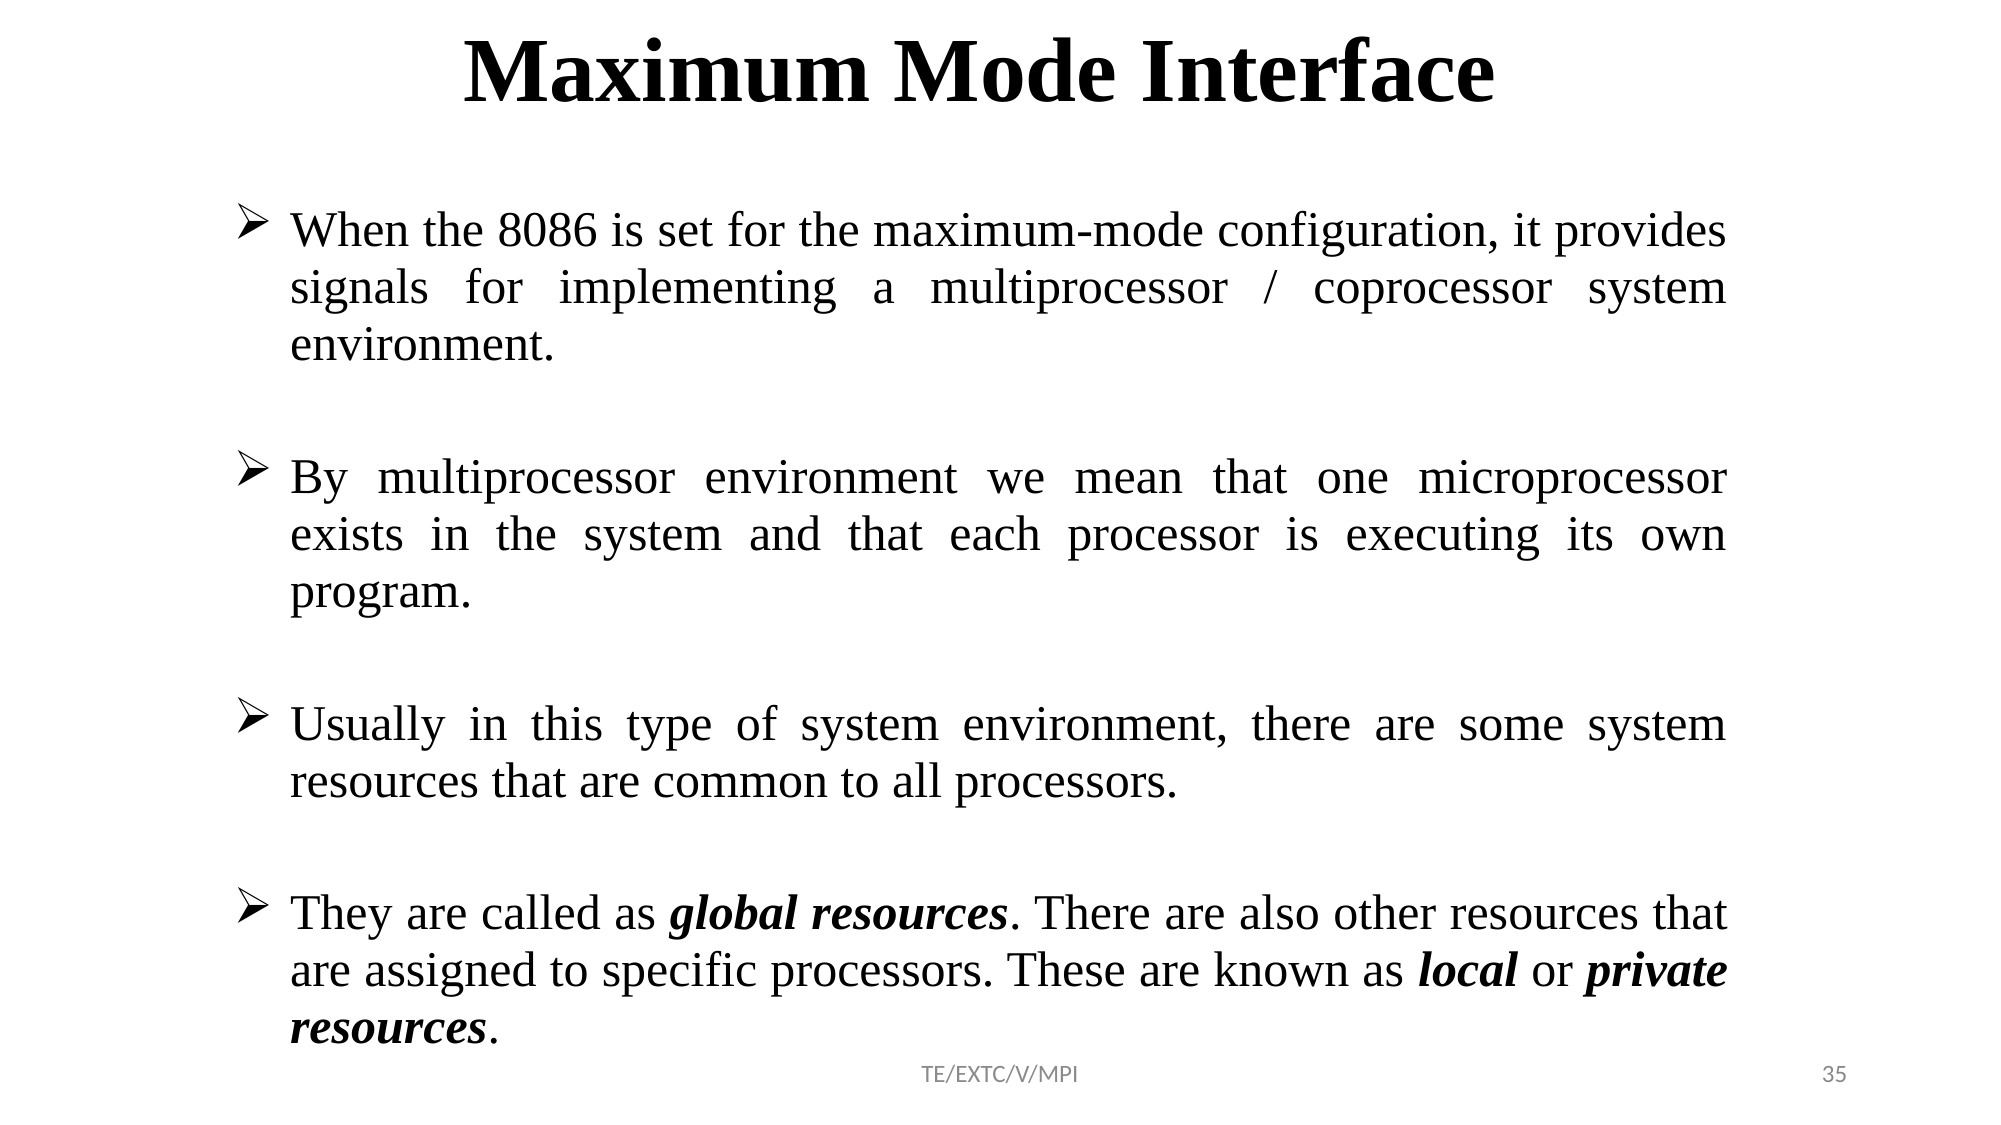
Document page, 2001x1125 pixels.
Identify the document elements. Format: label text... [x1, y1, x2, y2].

text_box Maximum Mode Interface [447, 0, 1515, 127]
text_box When the 8086 is set for the maximum-mode configuration, it provides signals for implementing a multiprocessor / coprocessor system environment. By multiprocessor environment we mean that one microprocessor exists in the system and that each processor is executing its own program. Usually in this type of system environment, there are some system resources that are common to all processors. They are called as global resources. There are also other resources that are assigned to specific processors. These are known as local or private resources. [218, 193, 1743, 1063]
footer TE/EXTC/V/MPI [662, 1042, 1338, 1103]
slide_number 35 [1412, 1042, 1863, 1103]
